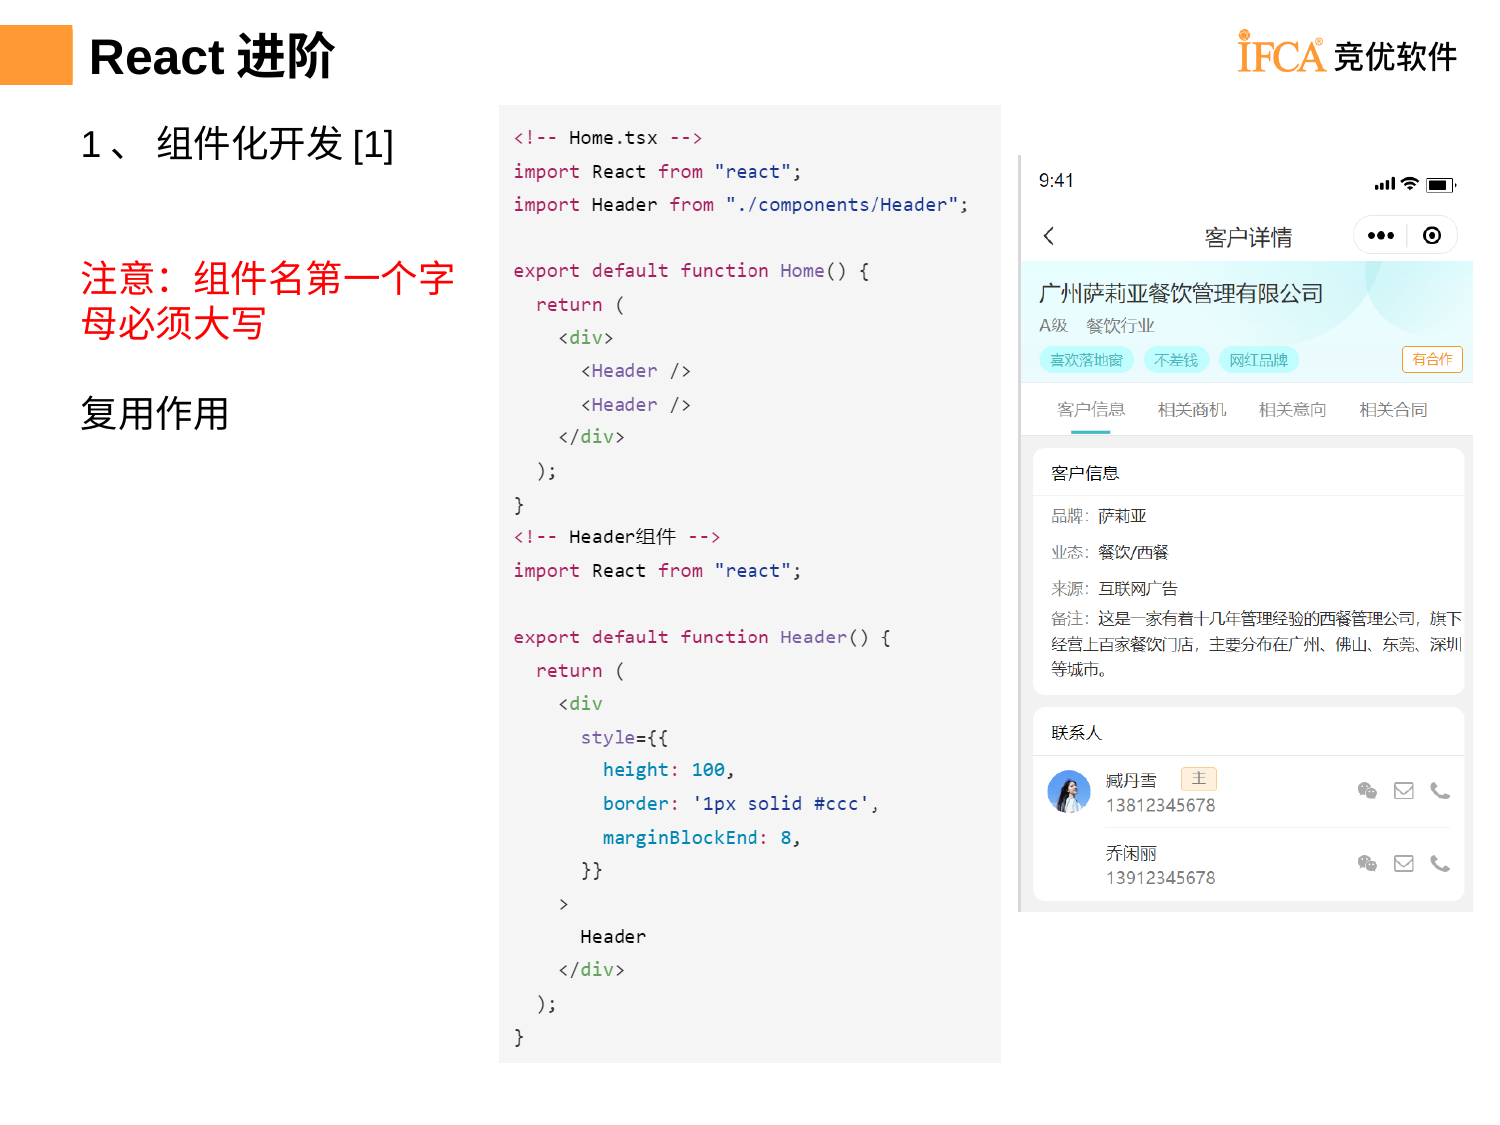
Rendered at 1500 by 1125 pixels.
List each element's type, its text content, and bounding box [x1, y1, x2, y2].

title React进阶 [74, 4, 919, 113]
picture [499, 105, 1001, 1063]
picture [1238, 29, 1457, 72]
text_box 1、 组件化开发[1] 注意：组件名第一个字母必须大写 复用作用 [65, 112, 473, 1125]
picture [1018, 155, 1473, 912]
